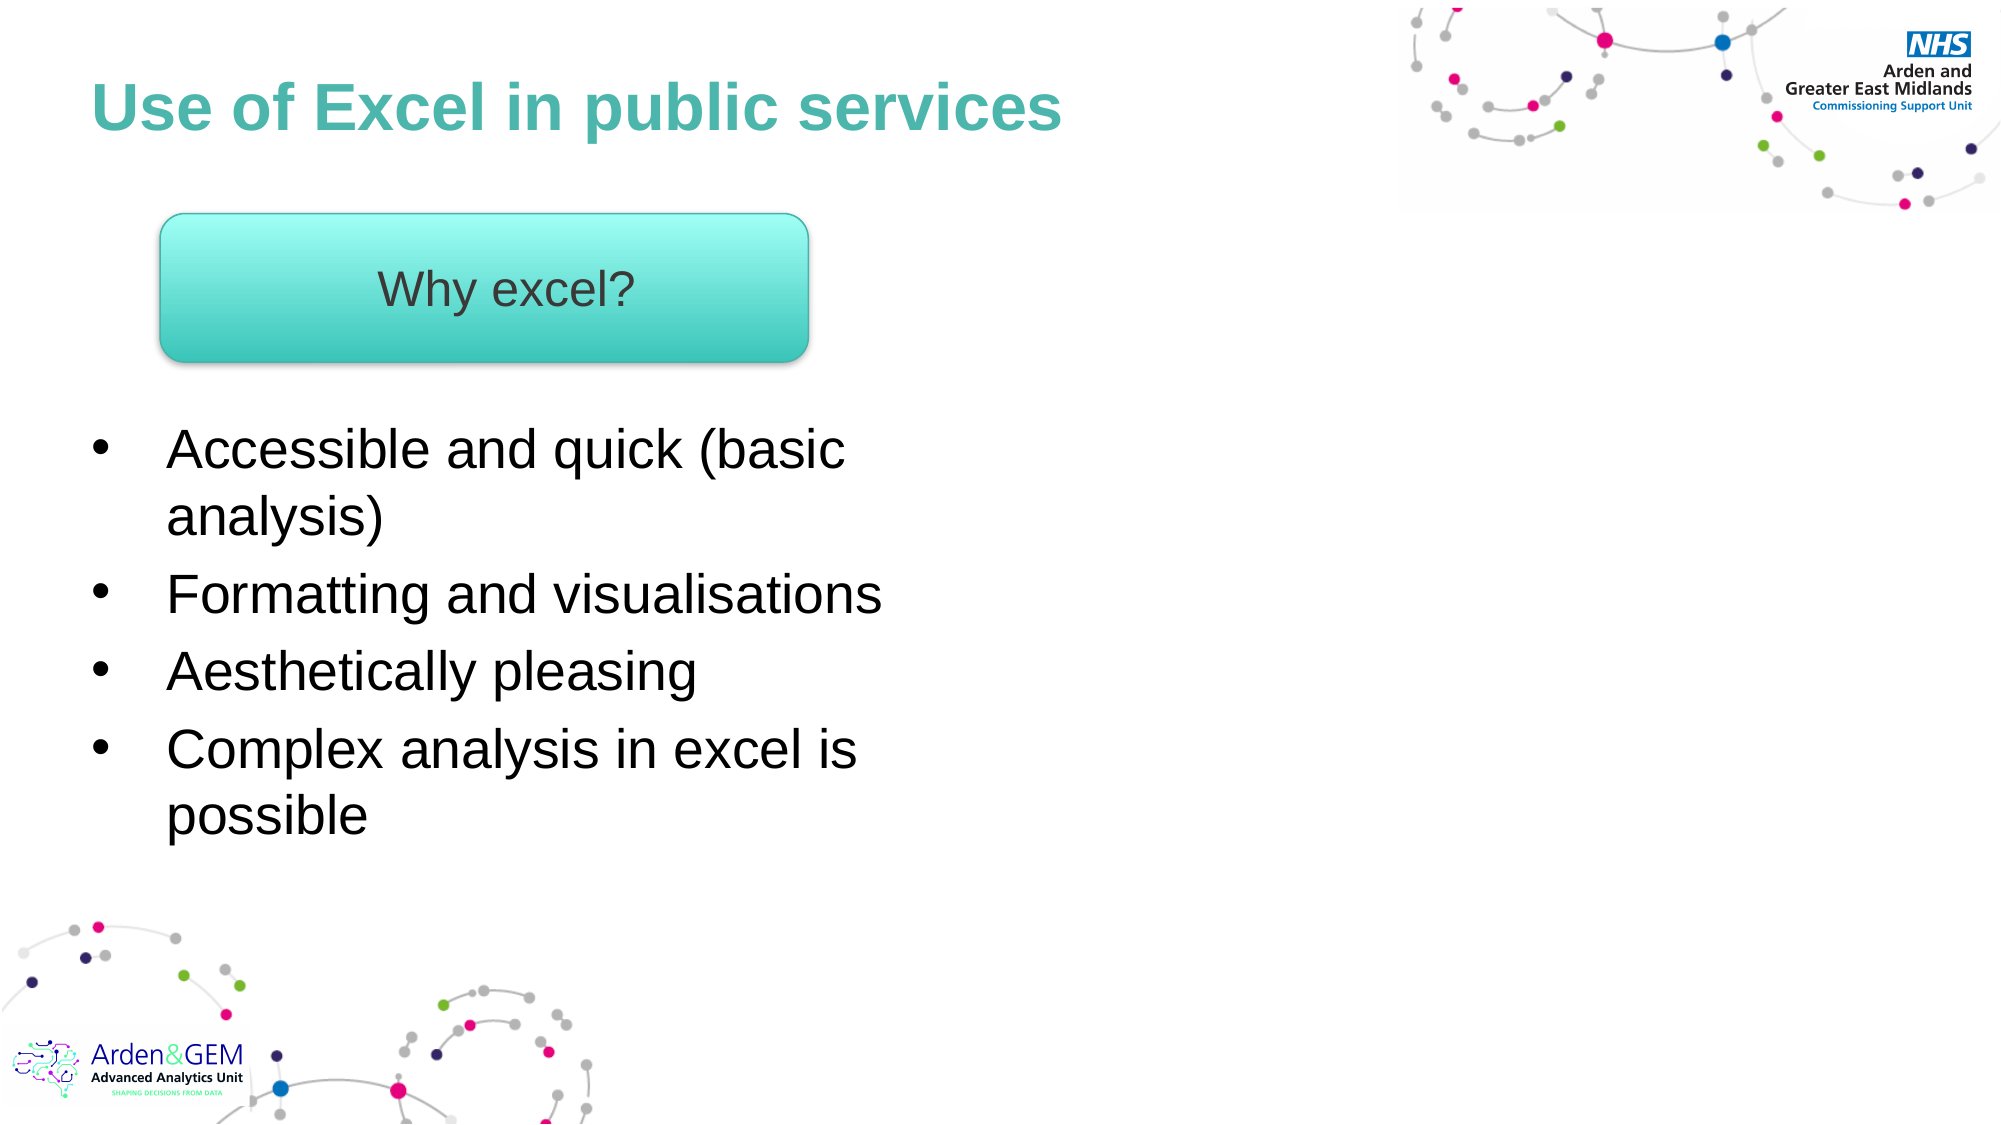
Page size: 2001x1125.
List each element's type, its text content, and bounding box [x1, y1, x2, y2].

picture [1399, 8, 2001, 212]
title Use of Excel in public services [76, 1, 1757, 207]
list Accessible and quick (basic analysis) Formatting and visualisations Aesthetically pleasing Complex analysis in excel is possible [76, 405, 1001, 1125]
picture [2, 919, 76, 1106]
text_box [159, 213, 809, 363]
